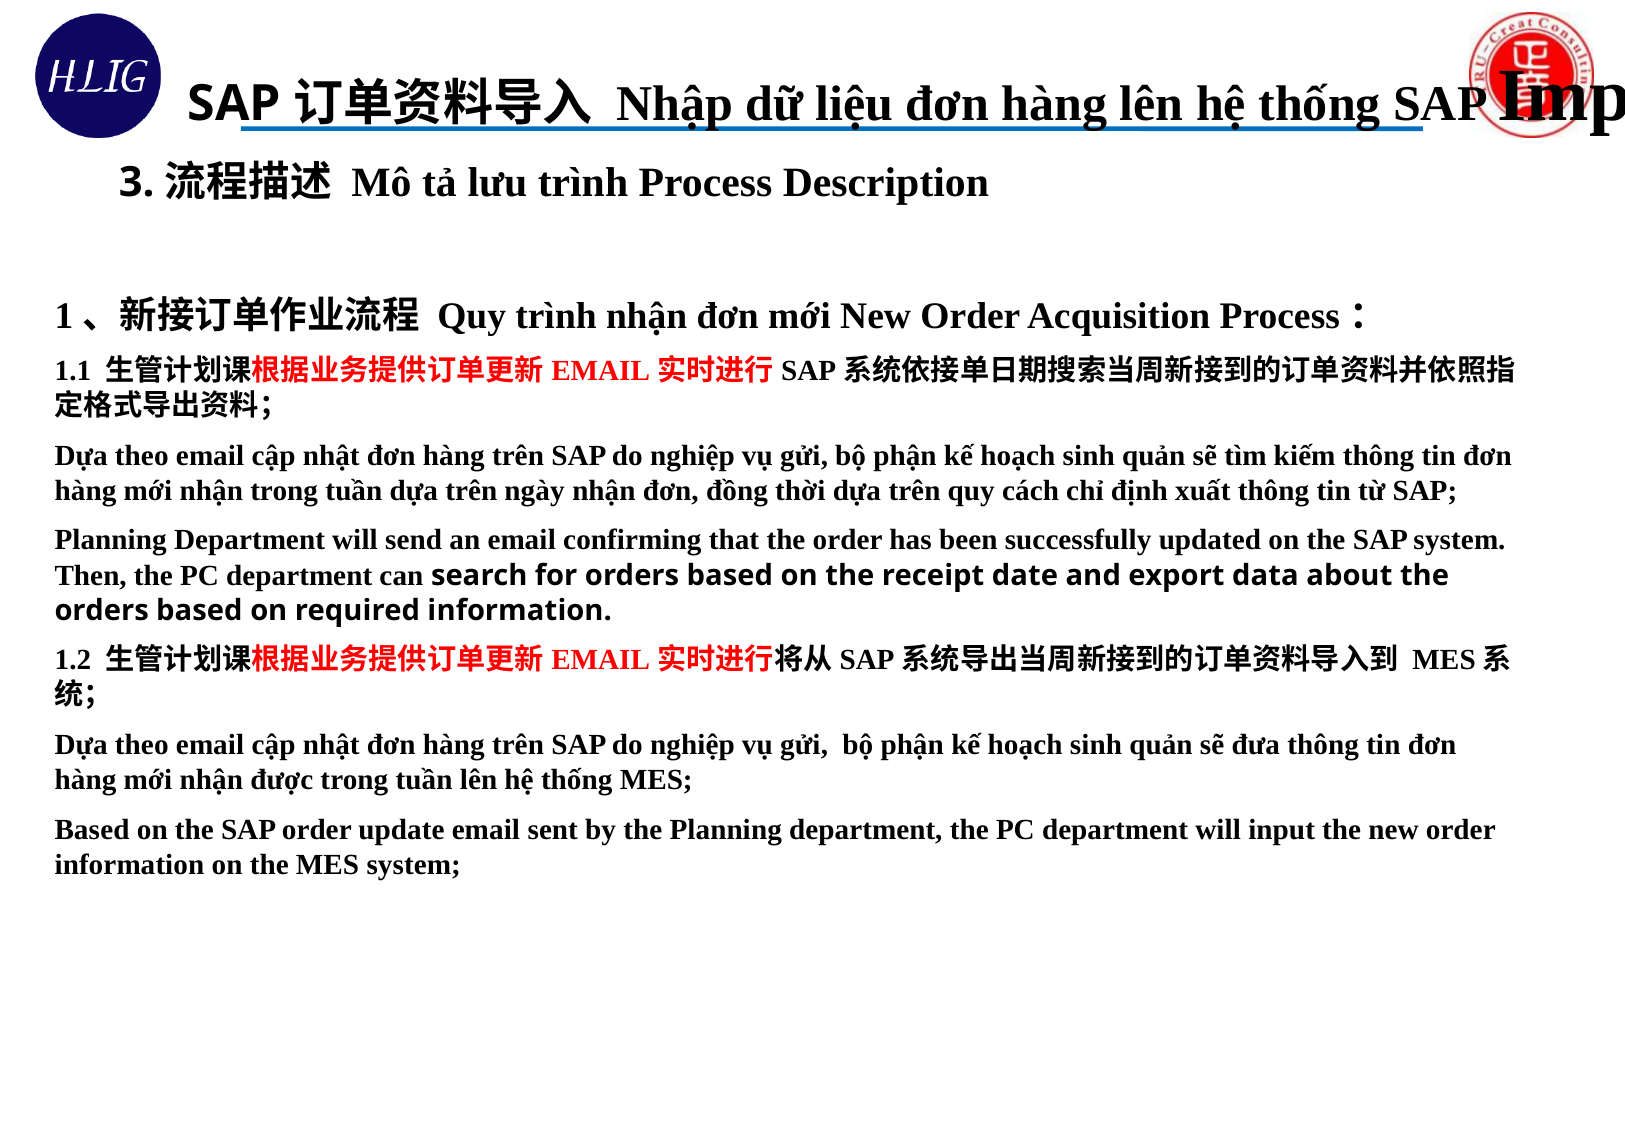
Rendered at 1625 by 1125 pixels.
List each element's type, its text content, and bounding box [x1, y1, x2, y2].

text_box 3.流程描述 Mô tả lưu trình Process Description [103, 146, 1005, 212]
picture [35, 13, 161, 138]
picture [1469, 12, 1594, 37]
text_box SAP订单资料导入 Nhập dữ liệu đơn hàng lên hệ thống SAP Import order data into SAP system [172, 37, 1625, 143]
text_box 1、新接订单作业流程 Quy trình nhận đơn mới New Order Acquisition Process： 1.1 生管计划课根据业务提供订单更新EMAIL实时进行SAP系统依接单日期搜索当周新接到的订单资料并依照指定格式导出资料； Dựa theo email cập nhật đơn hàng trên SAP do nghiệp vụ gửi, bộ phận kế hoạch sinh quản sẽ tìm kiếm thông tin đơn hàng mới nhận trong tuần dựa trên ngày nhận đơn, đồng thời dựa trên quy cách chỉ định xuất thông tin từ SAP; Planning Department will send an email confirming that the order has been successfully updated on the SAP system. Then, the PC department can search for orders based on the receipt date and export data about the orders based on required information. 1.2 生管计划课根据业务提供订单更新EMAIL实时进行将从SAP系统导出当周新接到的订单资料导入到 MES系统； Dựa theo email cập nhật đơn hàng trên SAP do nghiệp vụ gửi, bộ phận kế hoạch sinh quản sẽ đưa thông tin đơn hàng mới nhận được trong tuần lên hệ thống MES; Based on the SAP order update email sent by the Planning department, the PC department will input the new order information on the MES system; [39, 283, 1540, 943]
